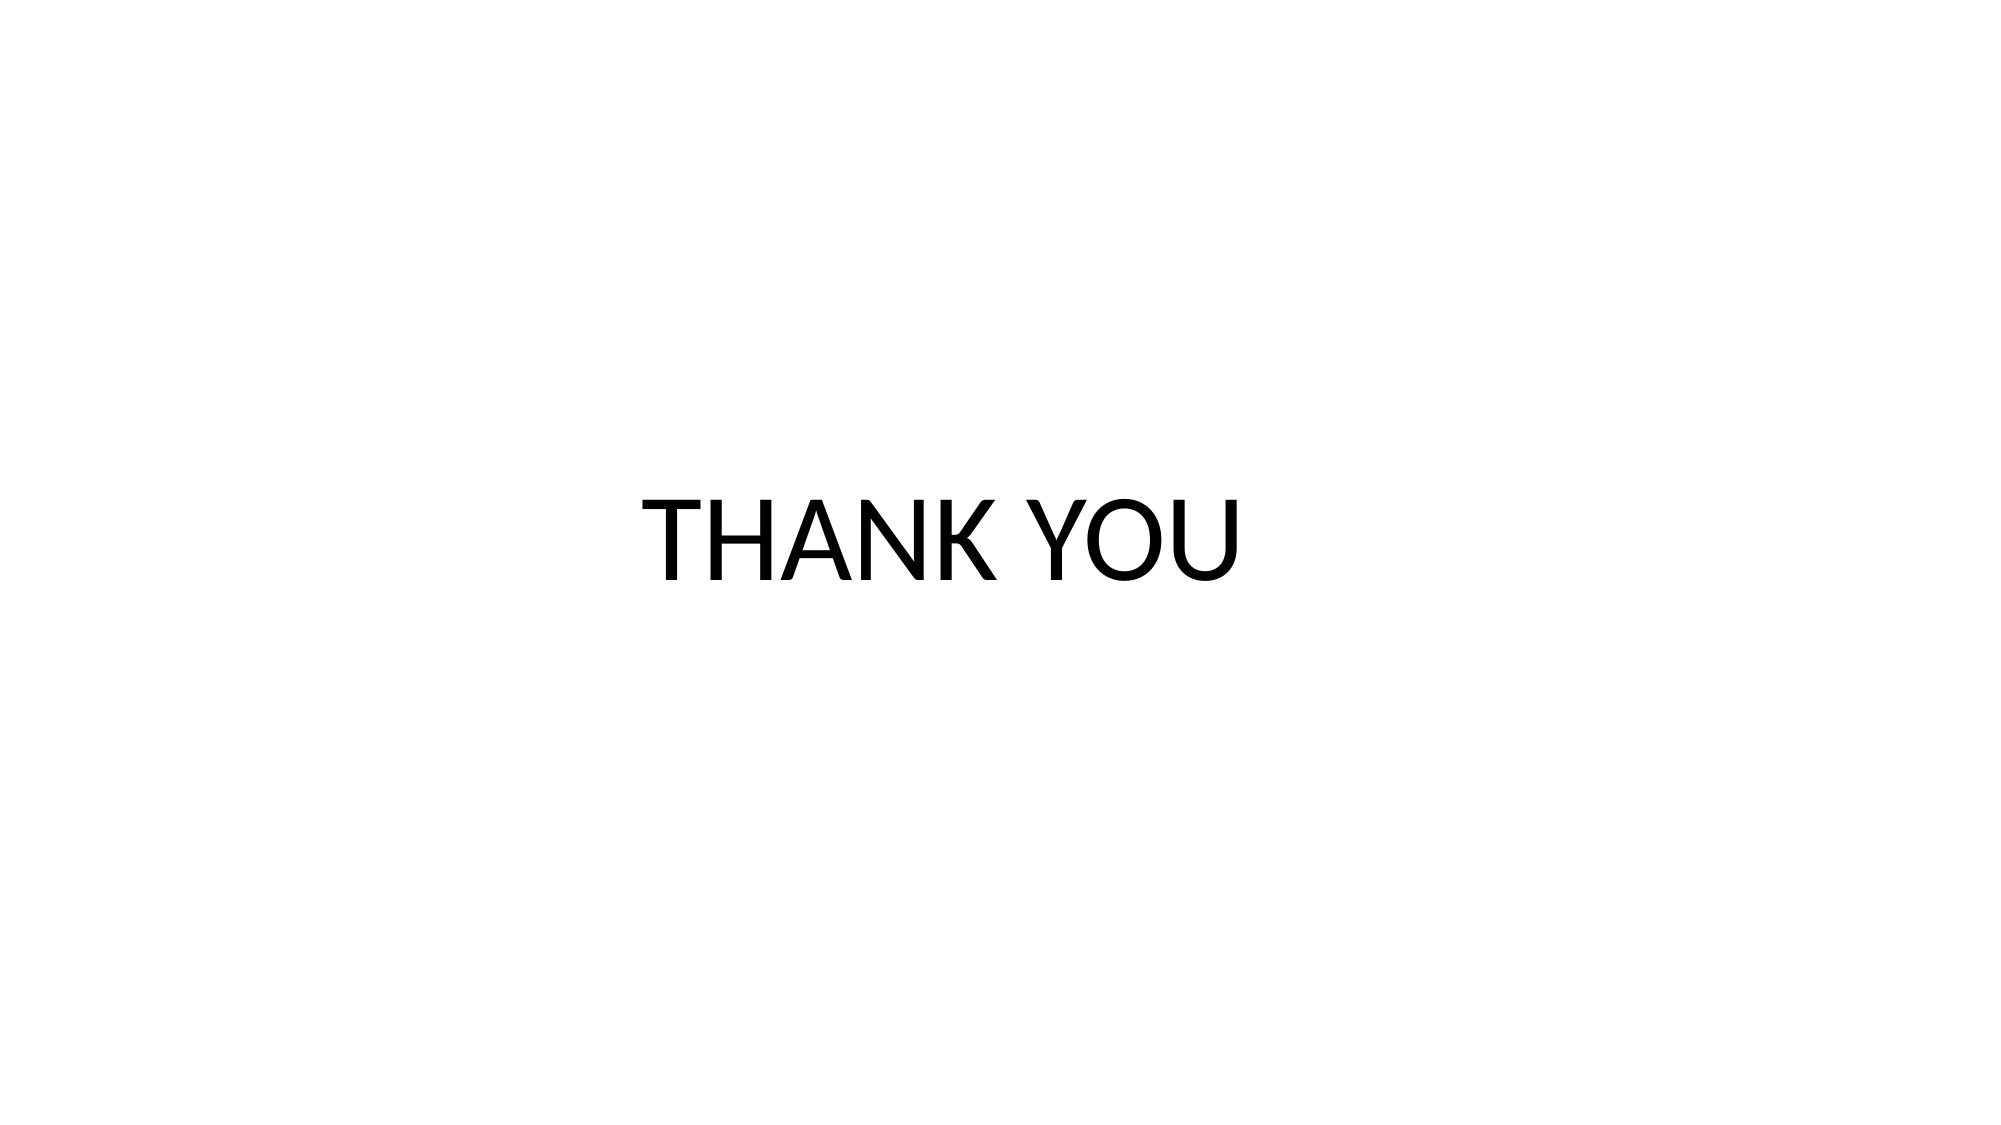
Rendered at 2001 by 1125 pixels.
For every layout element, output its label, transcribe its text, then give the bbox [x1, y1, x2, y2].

text_box THANK YOU [367, 447, 1521, 613]
